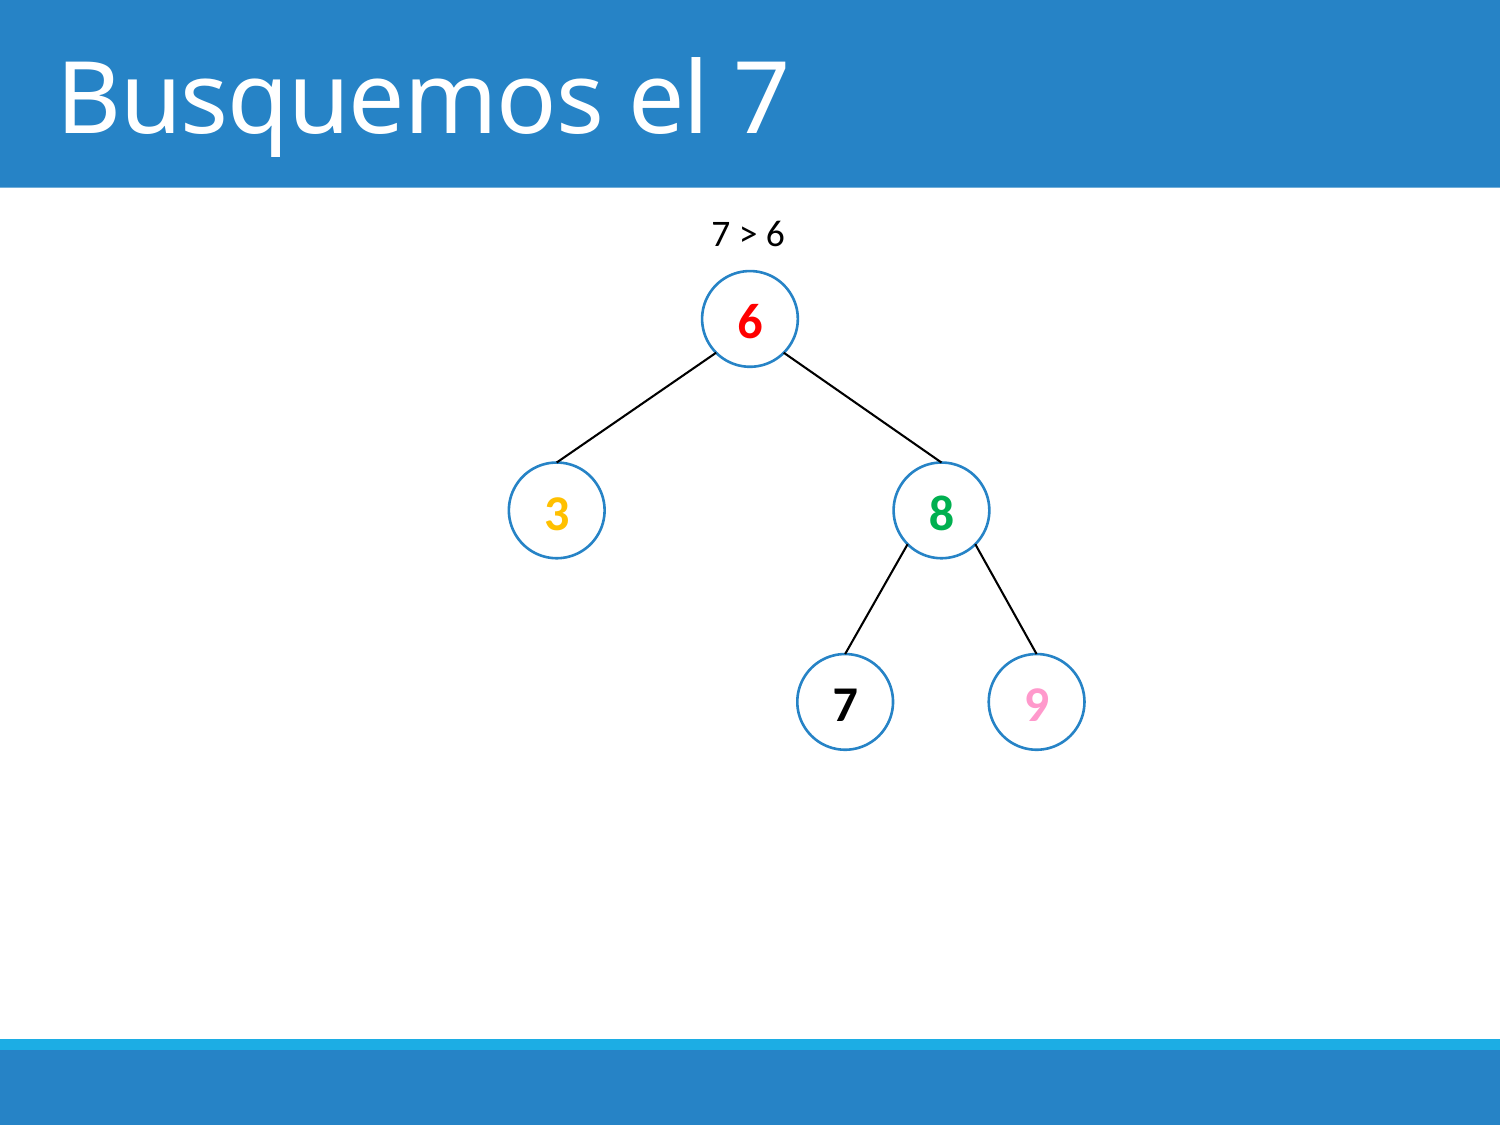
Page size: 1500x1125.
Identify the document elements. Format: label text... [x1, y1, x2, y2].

text_box 9 [987, 653, 1086, 752]
text_box 8 [892, 461, 991, 560]
text_box 7 > 6 [696, 201, 801, 261]
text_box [974, 543, 1038, 655]
text_box 3 [507, 461, 606, 560]
title Busquemos el 7 [41, 0, 1459, 188]
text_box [783, 352, 942, 464]
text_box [556, 352, 717, 464]
text_box 7 [796, 652, 895, 752]
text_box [844, 543, 909, 655]
text_box 6 [700, 269, 800, 369]
